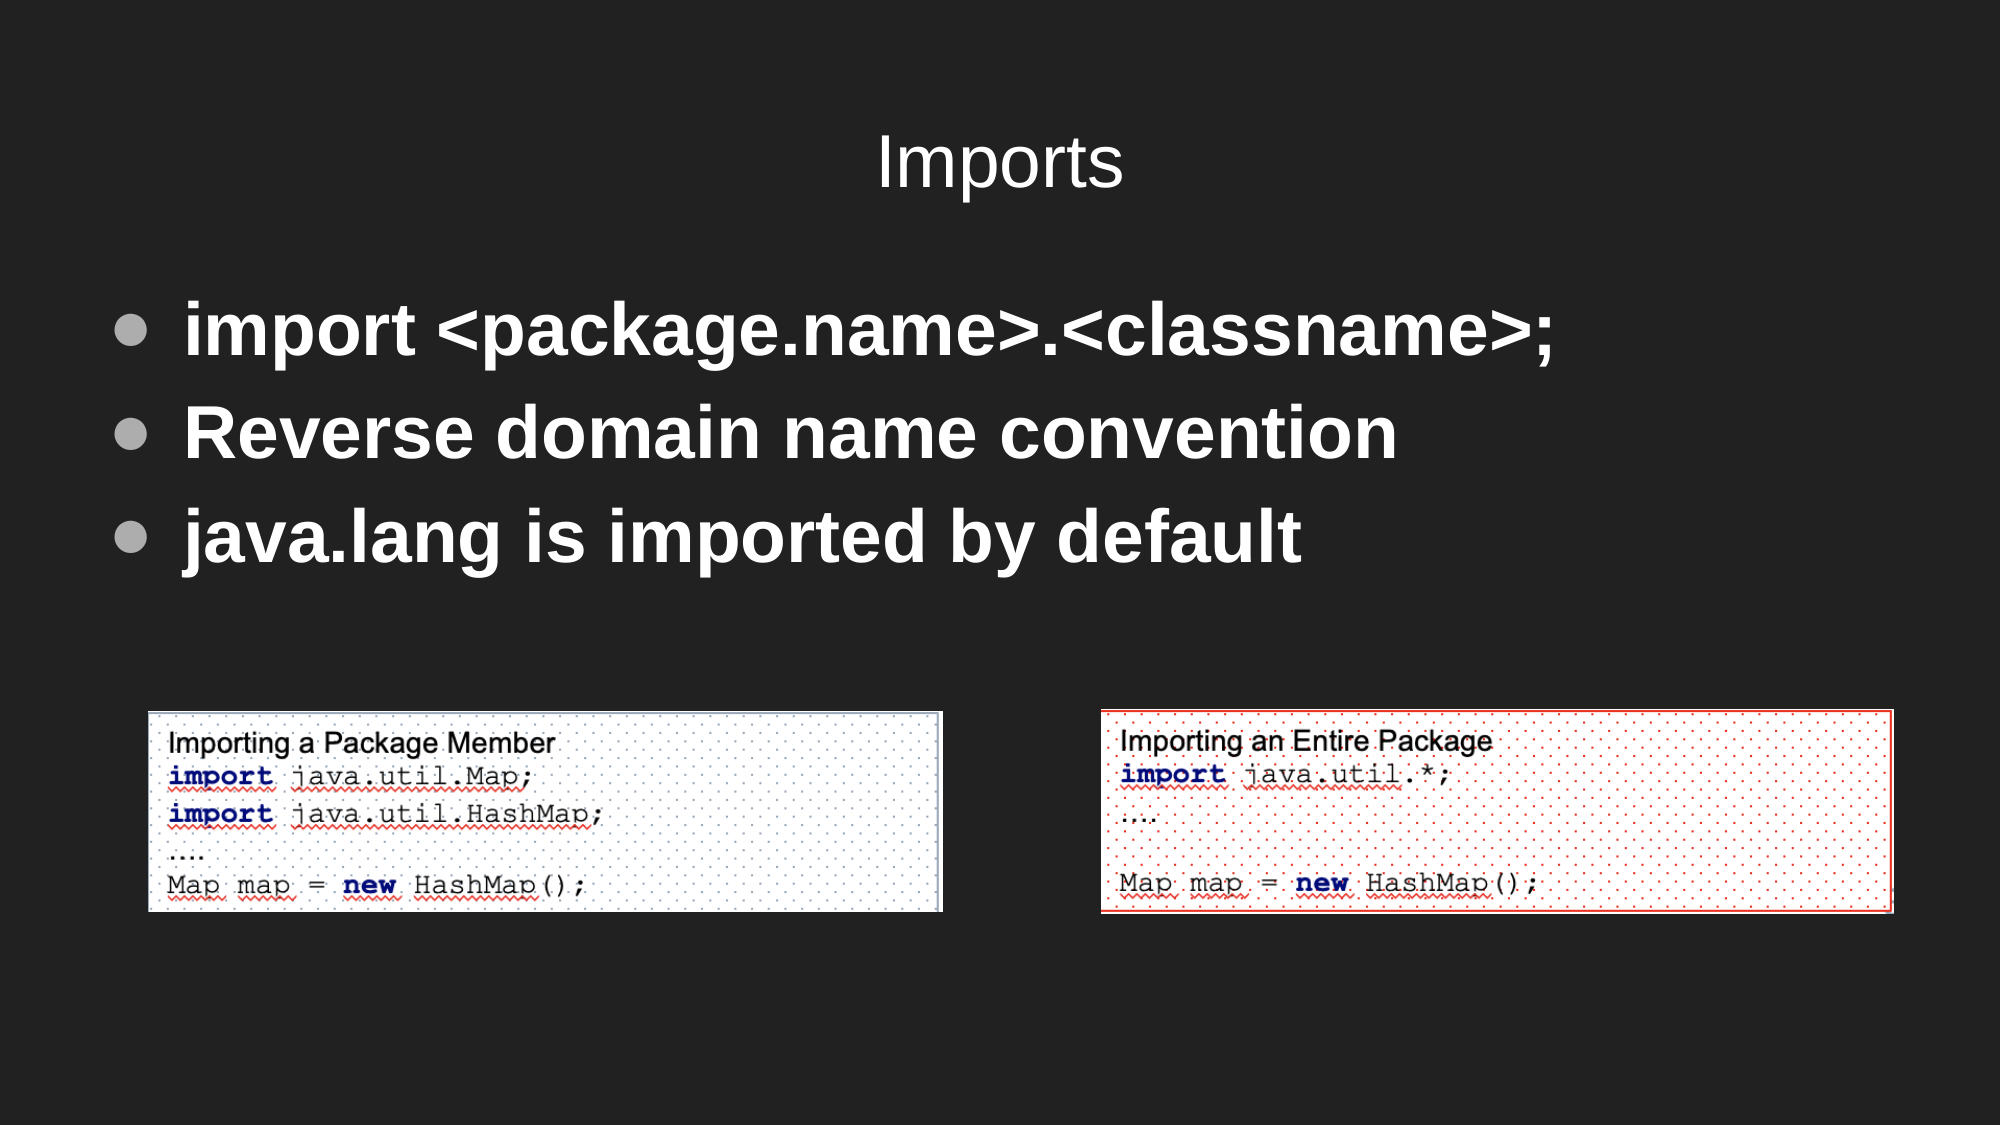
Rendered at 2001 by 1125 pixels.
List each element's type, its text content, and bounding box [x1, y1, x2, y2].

title Imports [68, 97, 1932, 223]
picture [148, 710, 943, 912]
picture [1101, 708, 1894, 914]
list import <package.name>.<classname>; Reverse domain name convention java.lang is imported by default [68, 252, 1932, 1000]
